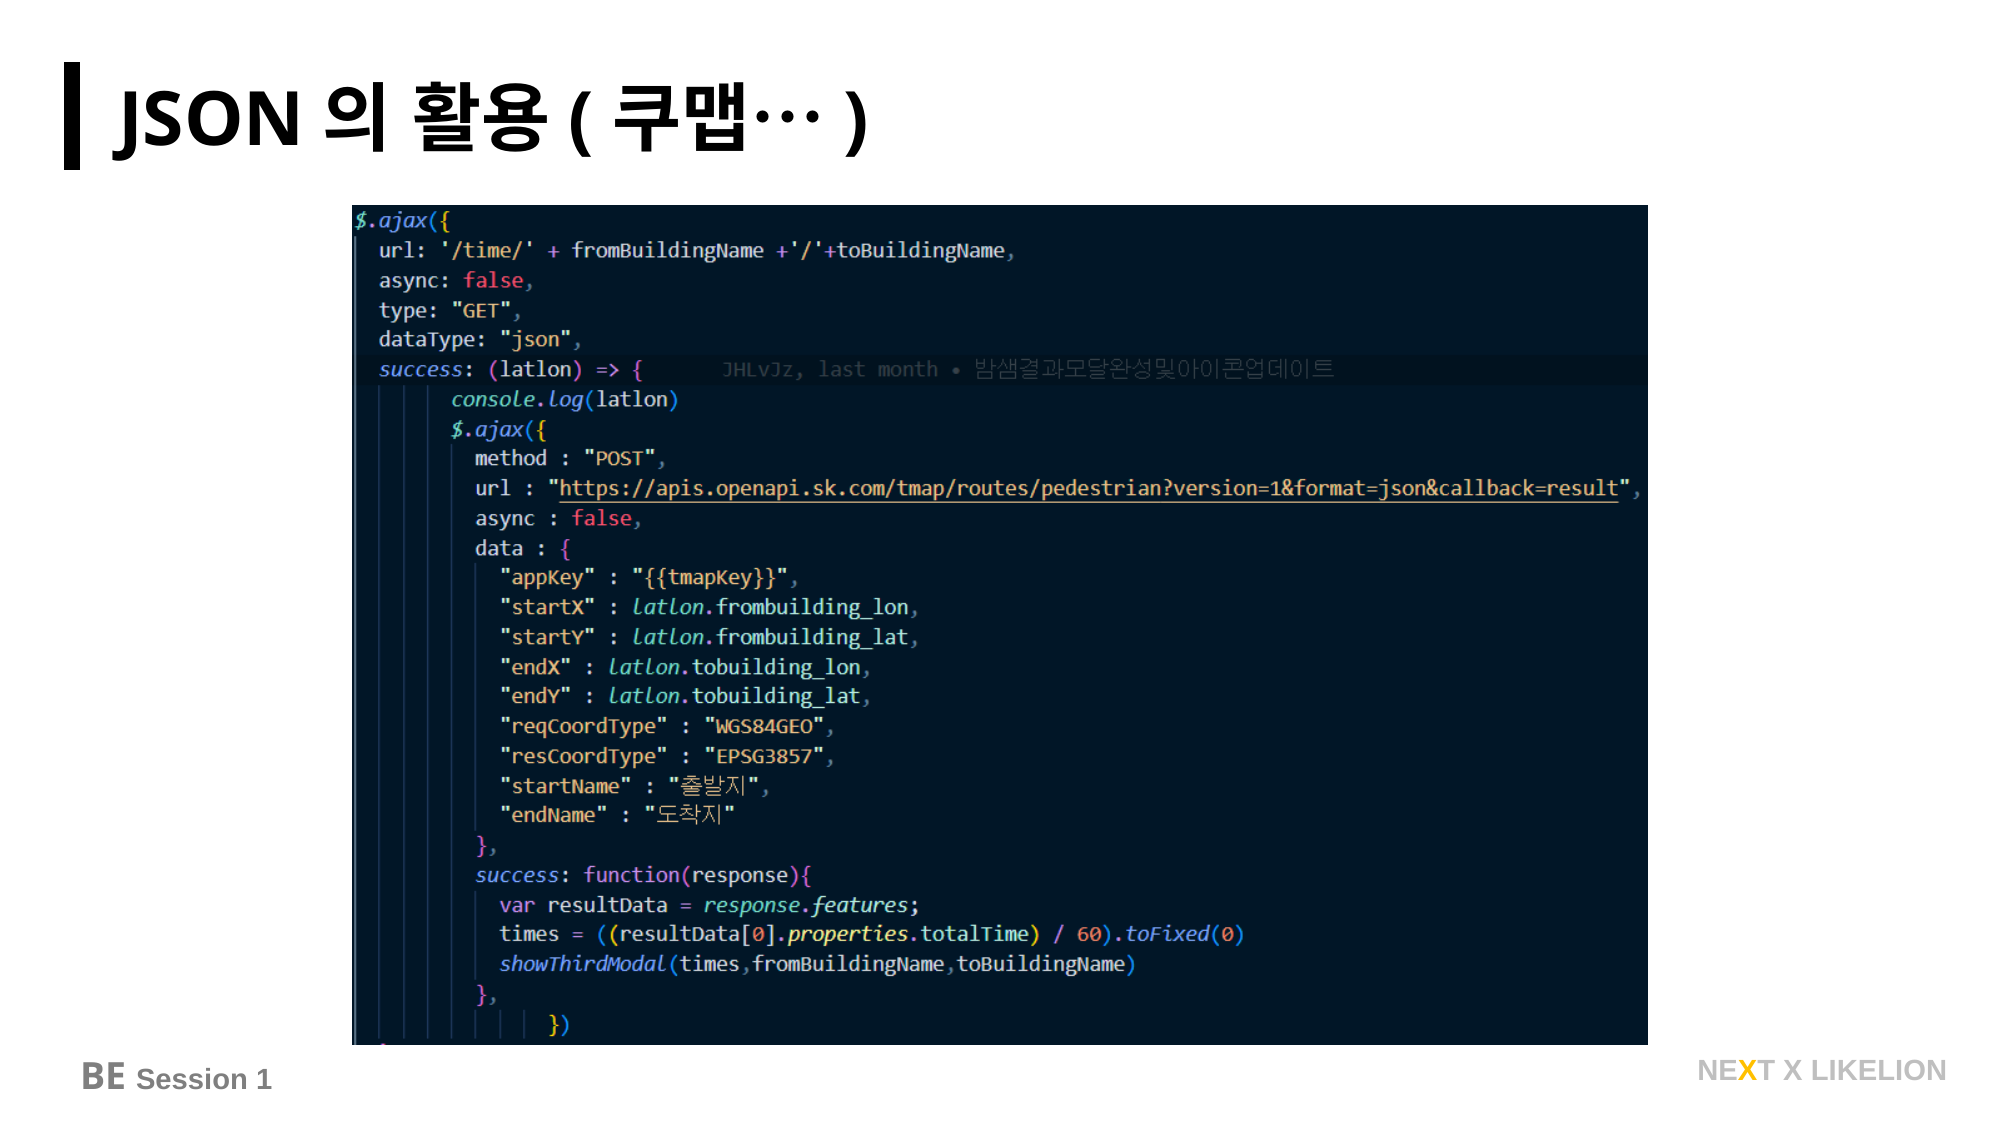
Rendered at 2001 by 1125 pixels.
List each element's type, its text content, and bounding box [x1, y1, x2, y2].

text_box JSON의 활용(쿠맵…) [103, 63, 942, 169]
text_box BE Session 1 [65, 1044, 371, 1105]
text_box [64, 63, 80, 170]
picture [352, 205, 1648, 1045]
text_box NEXT X LIKELION [1682, 1044, 1965, 1095]
